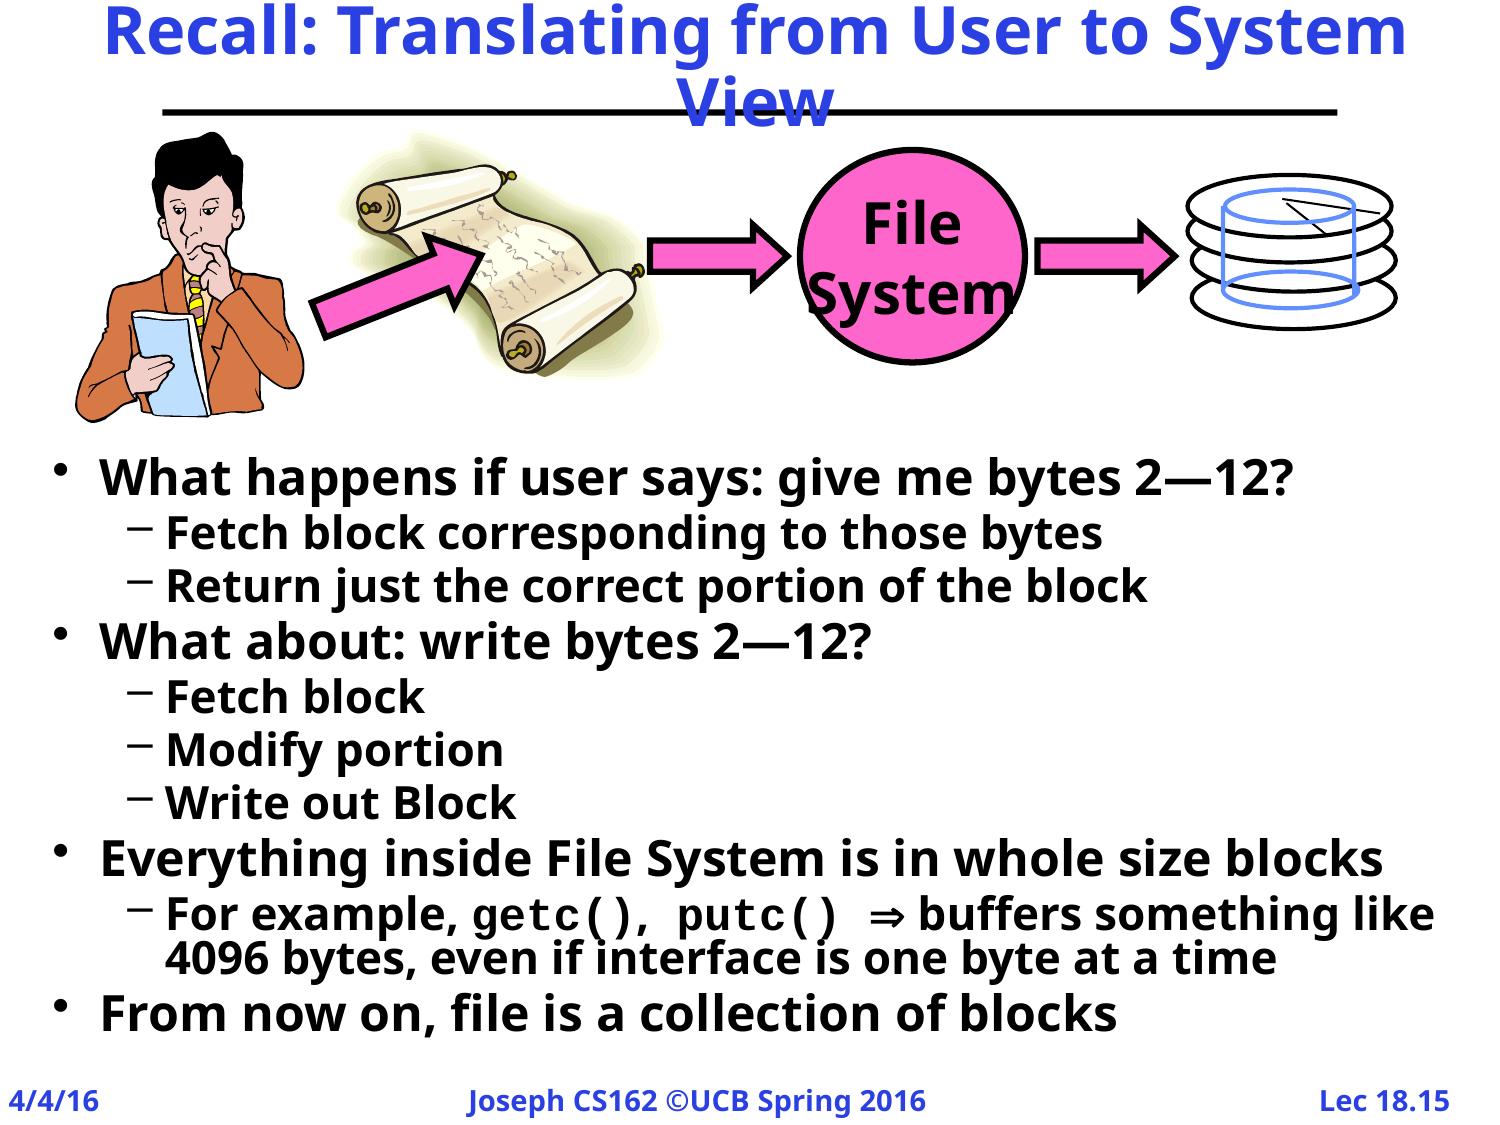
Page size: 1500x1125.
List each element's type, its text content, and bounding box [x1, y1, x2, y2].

picture [324, 162, 681, 366]
list What happens if user says: give me bytes 2—12? Fetch block corresponding to those bytes Return just the correct portion of the block What about: write bytes 2—12? Fetch block Modify portion Write out Block Everything inside File System is in whole size blocks For example, getc(), putc()  buffers something like 4096 bytes, even if interface is one byte at a time From now on, file is a collection of blocks [37, 450, 1463, 1100]
title Recall: Translating from User to System View [62, 24, 1450, 113]
picture [74, 124, 311, 426]
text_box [1187, 174, 1396, 330]
text_box File System [799, 149, 1025, 363]
text_box [685, 224, 788, 288]
text_box [1037, 224, 1175, 288]
